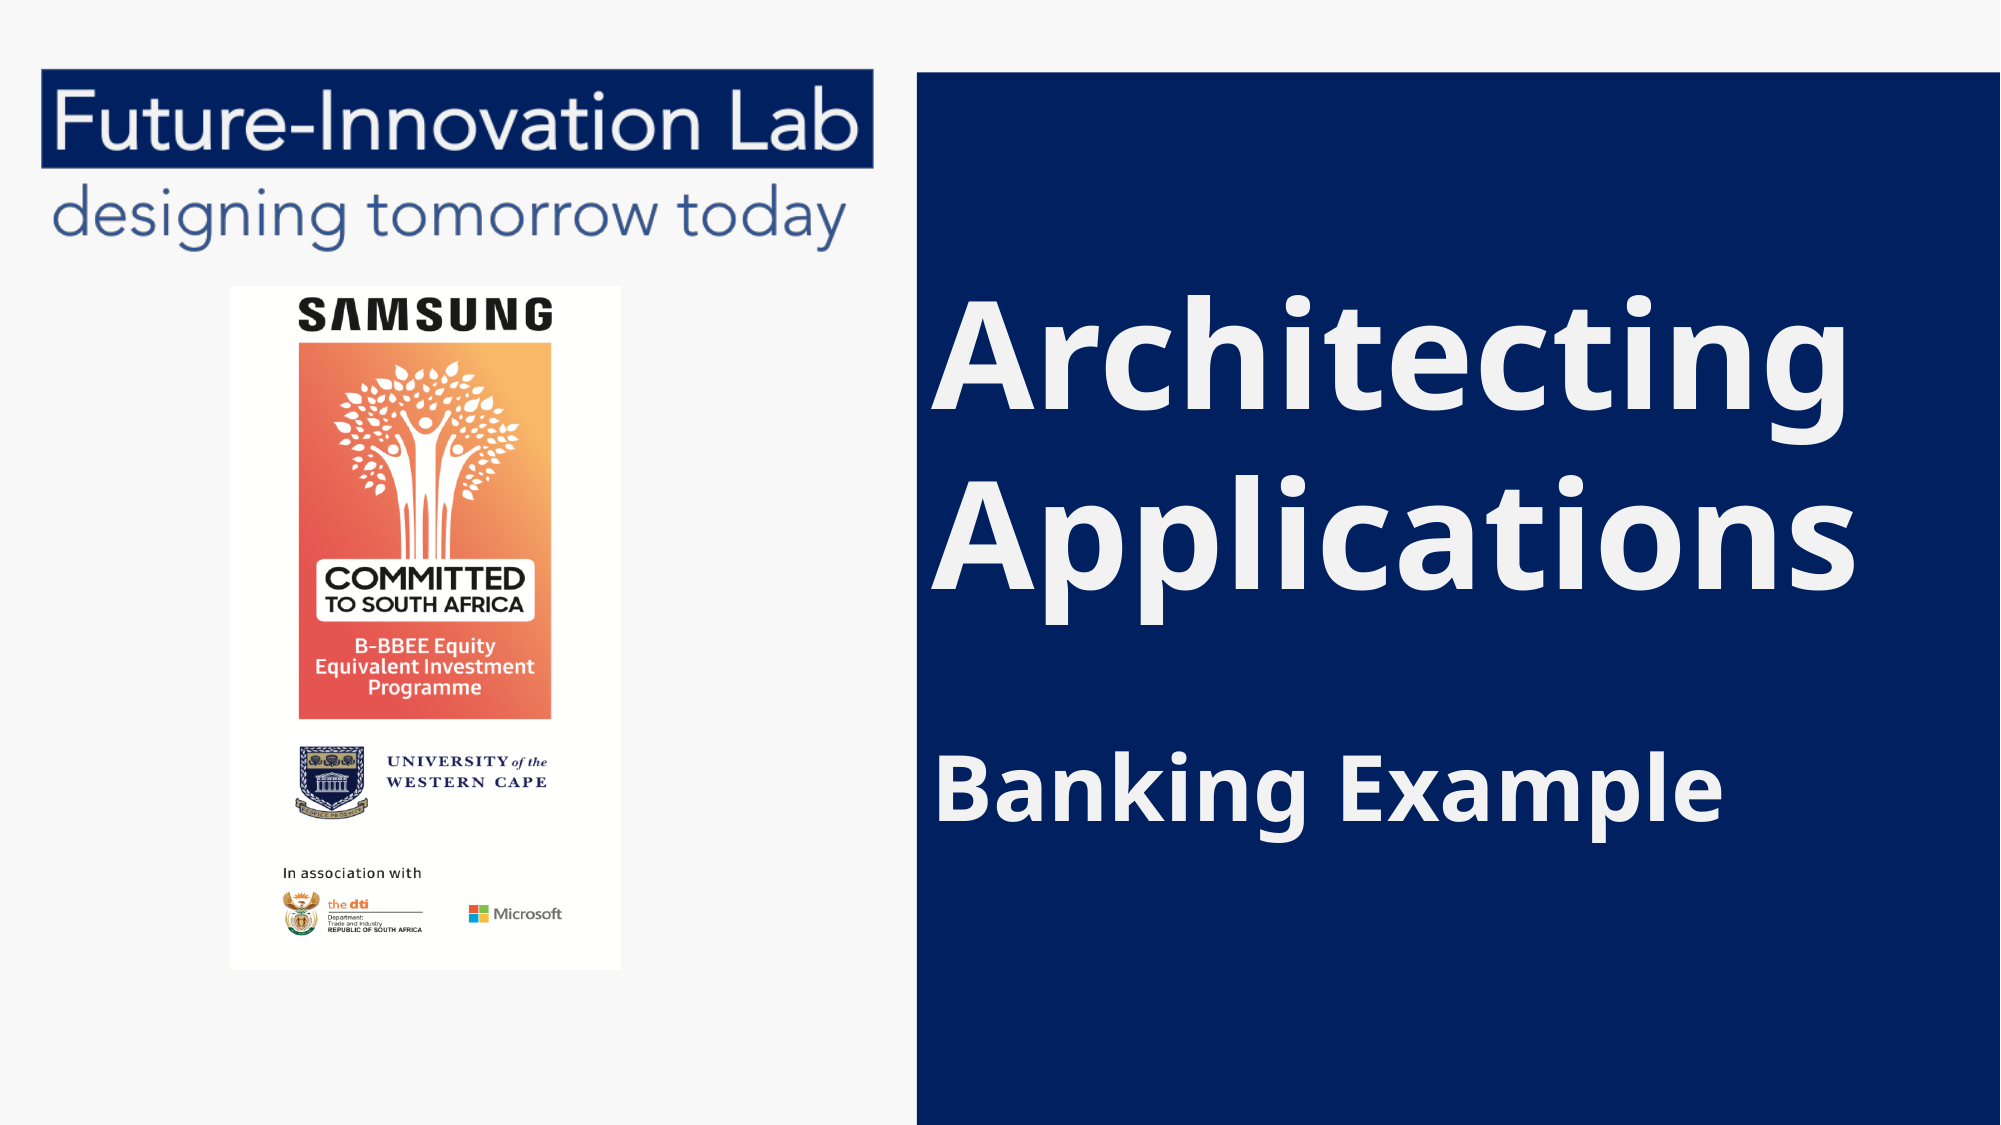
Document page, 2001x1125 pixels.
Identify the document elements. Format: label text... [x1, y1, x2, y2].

text_box Architecting Applications Banking Example [916, 72, 2000, 1125]
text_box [229, 286, 621, 970]
picture [0, 49, 1146, 297]
